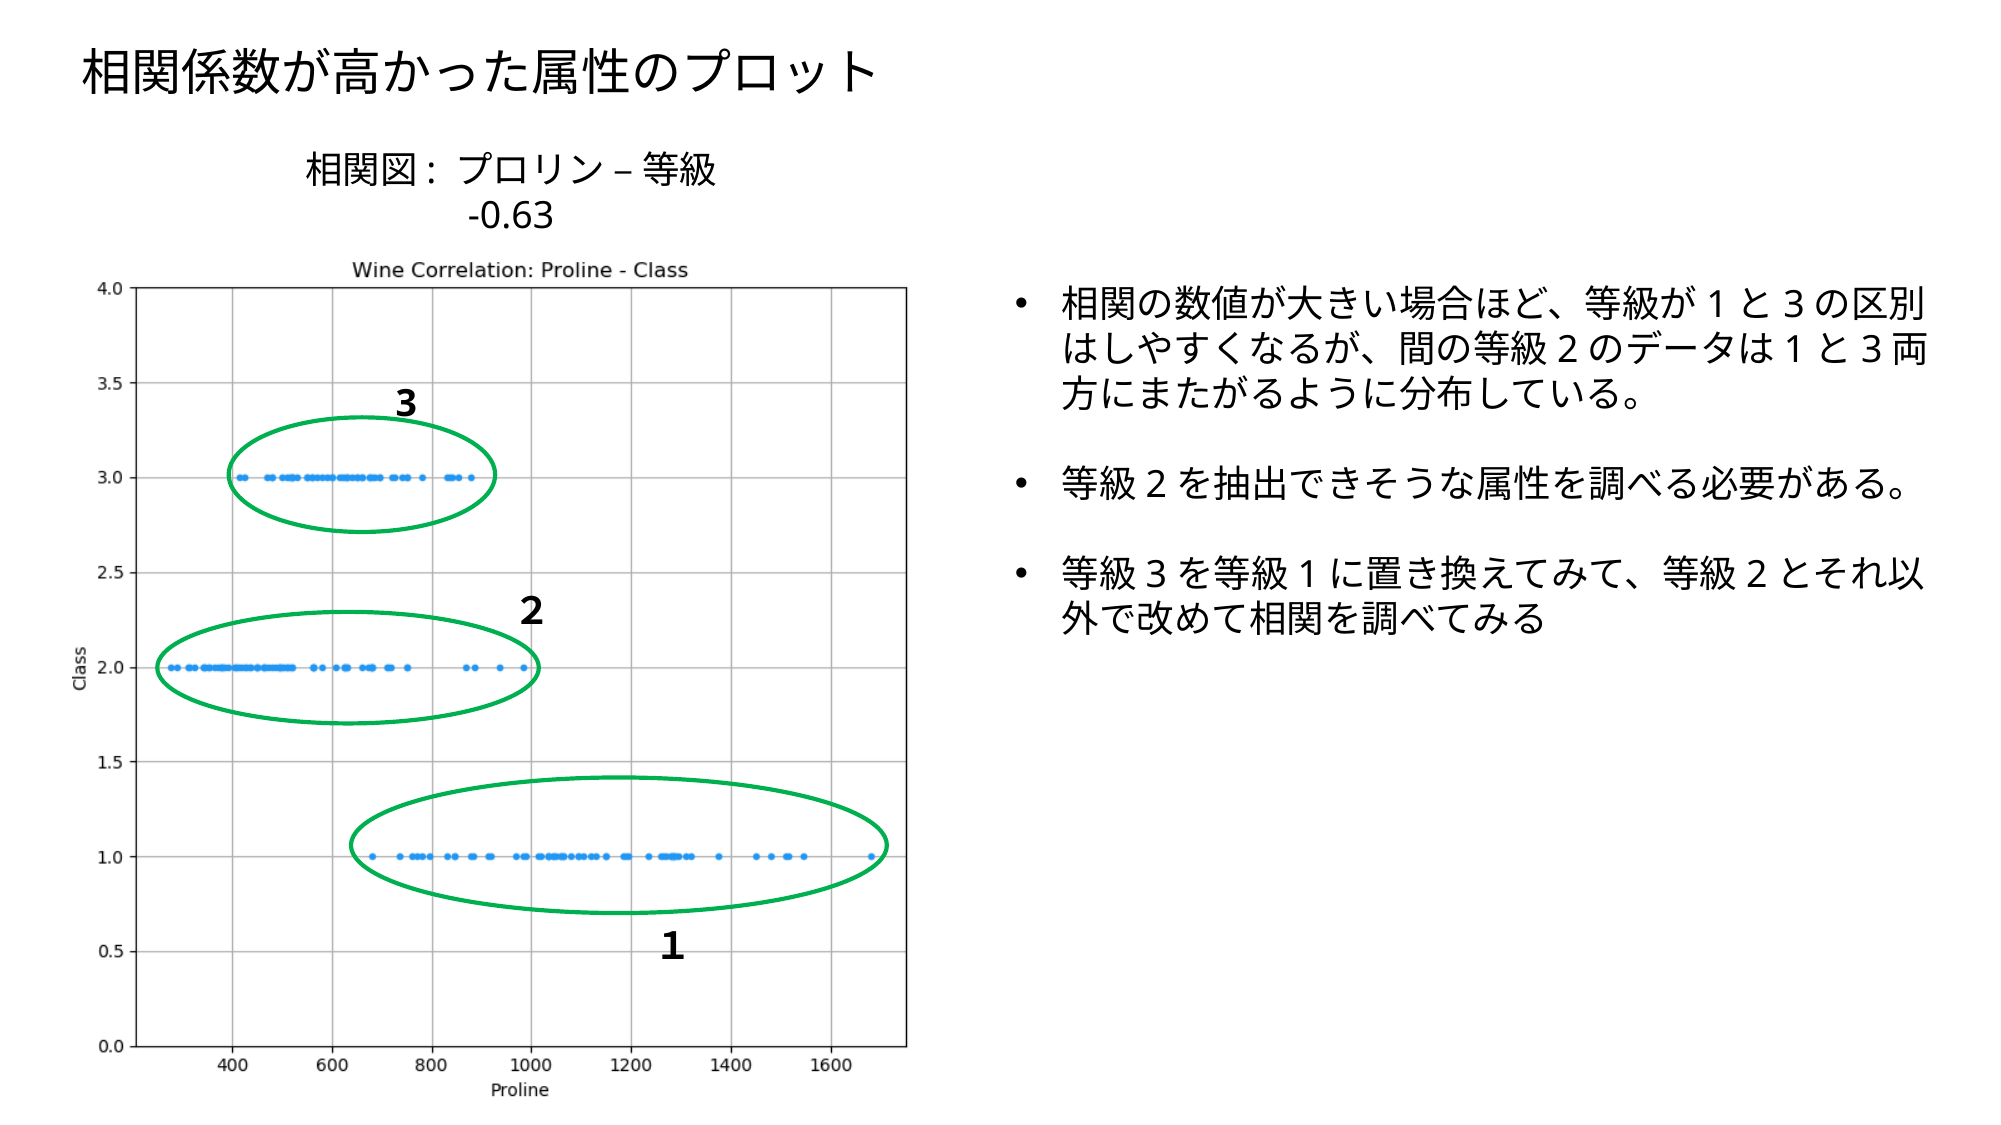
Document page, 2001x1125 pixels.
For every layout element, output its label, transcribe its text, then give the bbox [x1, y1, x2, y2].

text_box 相関図: プロリン – 等級 -0.63 [290, 138, 732, 244]
text_box 相関の数値が大きい場合ほど、等級が1と3の区別はしやすくなるが、間の等級2のデータは1と3両方にまたがるように分布している。 等級2を抽出できそうな属性を調べる必要がある。 等級3を等級1に置き換えてみて、等級2とそれ以外で改めて相関を調べてみる [999, 272, 1957, 648]
picture [72, 246, 926, 1110]
text_box 相関係数が高かった属性のプロット [66, 33, 897, 109]
